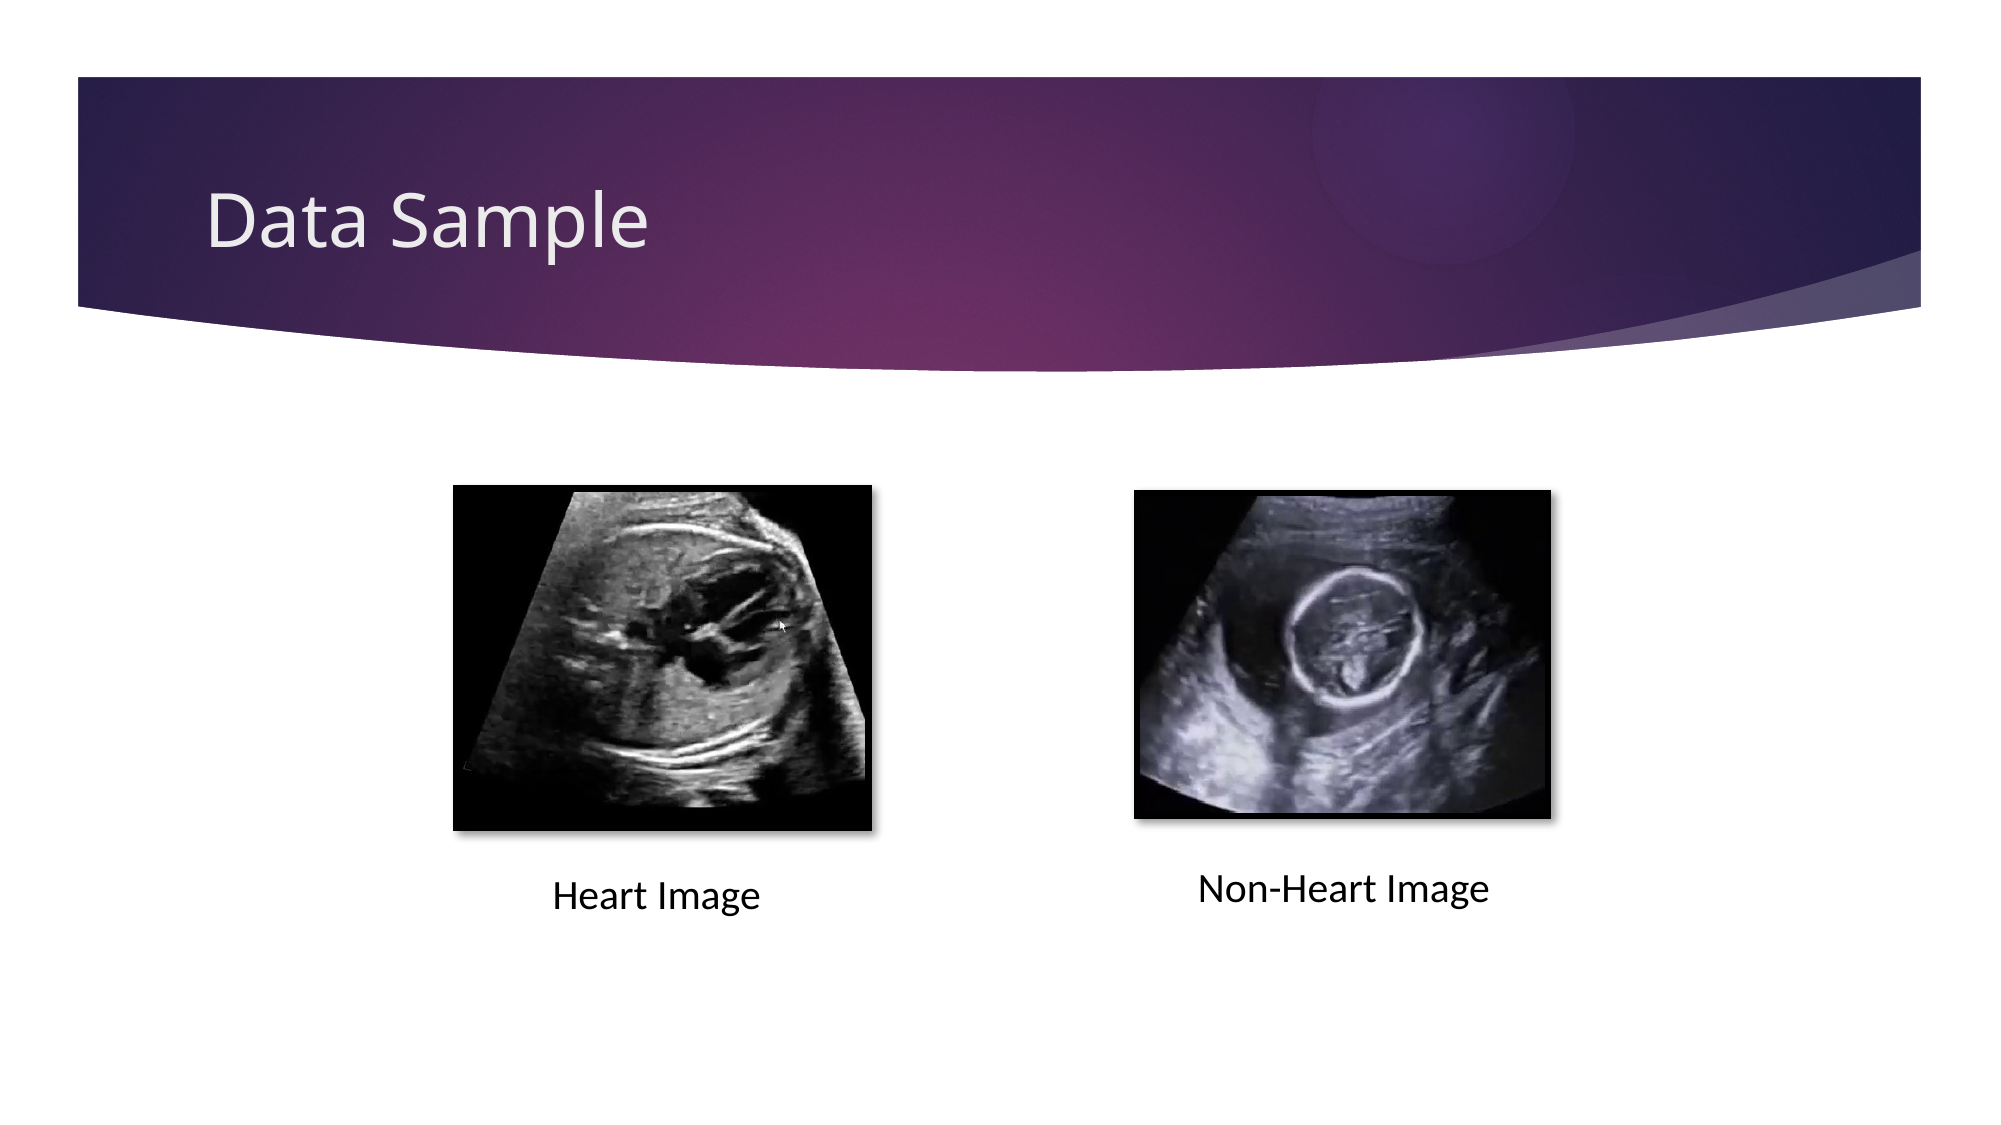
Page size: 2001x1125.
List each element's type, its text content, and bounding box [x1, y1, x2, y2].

text_box Non-Heart Image [1183, 853, 1506, 919]
title Data Sample [189, 159, 1627, 276]
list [1139, 495, 1546, 814]
text_box Heart Image [537, 860, 800, 926]
picture [459, 491, 866, 826]
